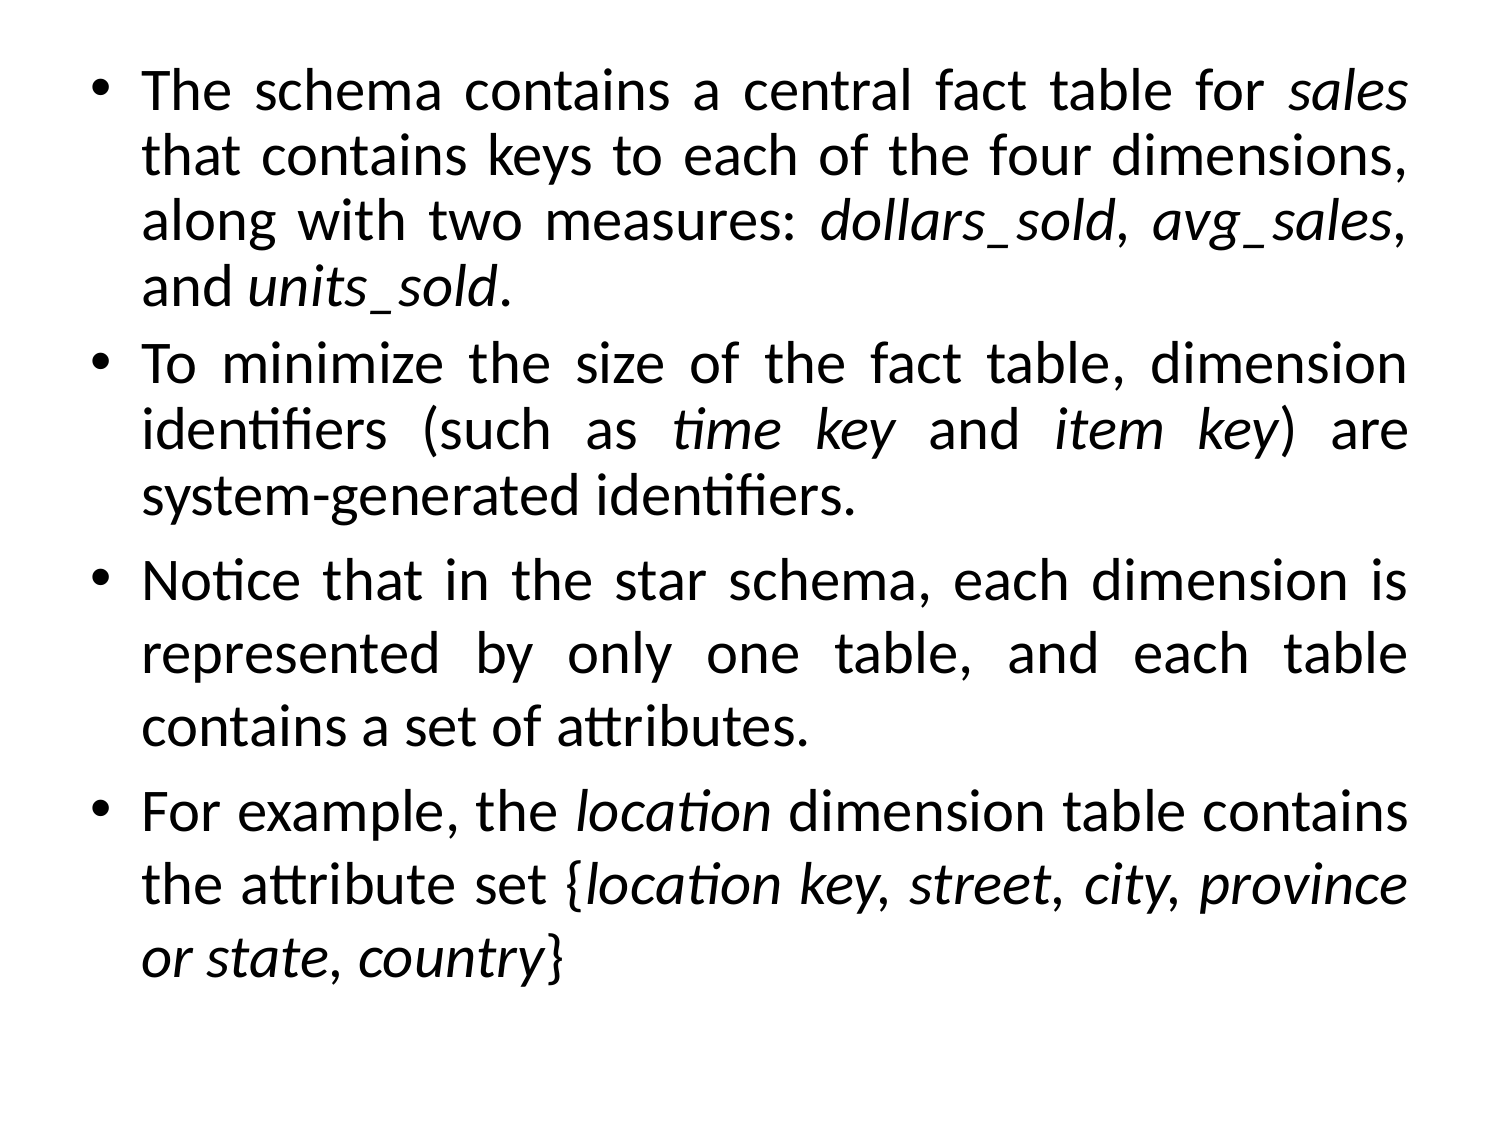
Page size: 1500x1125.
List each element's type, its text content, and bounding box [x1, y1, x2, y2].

list The schema contains a central fact table for sales that contains keys to each of the four dimensions, along with two measures: dollars_sold, avg_sales, and units_sold. To minimize the size of the fact table, dimension identifiers (such as time key and item key) are system-generated identifiers. Notice that in the star schema, each dimension is represented by only one table, and each table contains a set of attributes. For example, the location dimension table contains the attribute set {location key, street, city, province or state, country} [75, 50, 1425, 1005]
